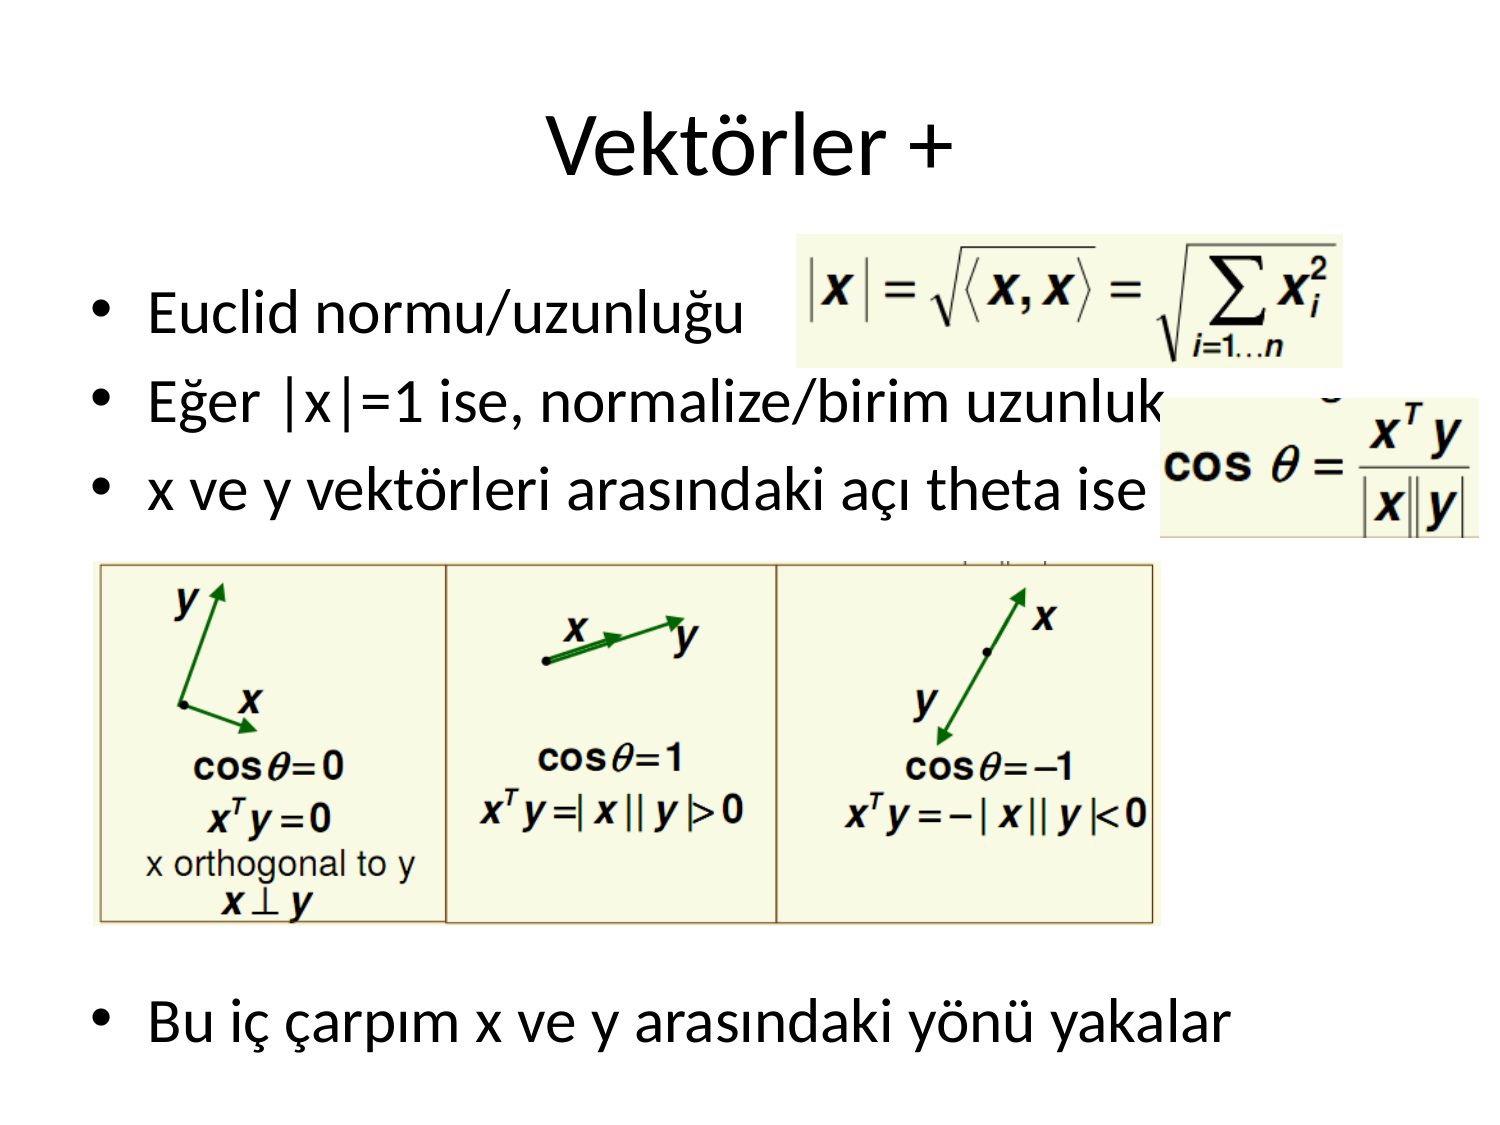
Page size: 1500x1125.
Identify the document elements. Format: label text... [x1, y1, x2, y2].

title Vektörler + [75, 45, 1425, 233]
list Euclid normu/uzunluğu Eğer |x|=1 ise, normalize/birim uzunluk x ve y vektörleri arasındaki açı theta ise Bu iç çarpım x ve y arasındaki yönü yakalar [75, 262, 1425, 1067]
picture [796, 234, 1343, 368]
picture [1159, 398, 1480, 538]
picture [93, 561, 1161, 927]
